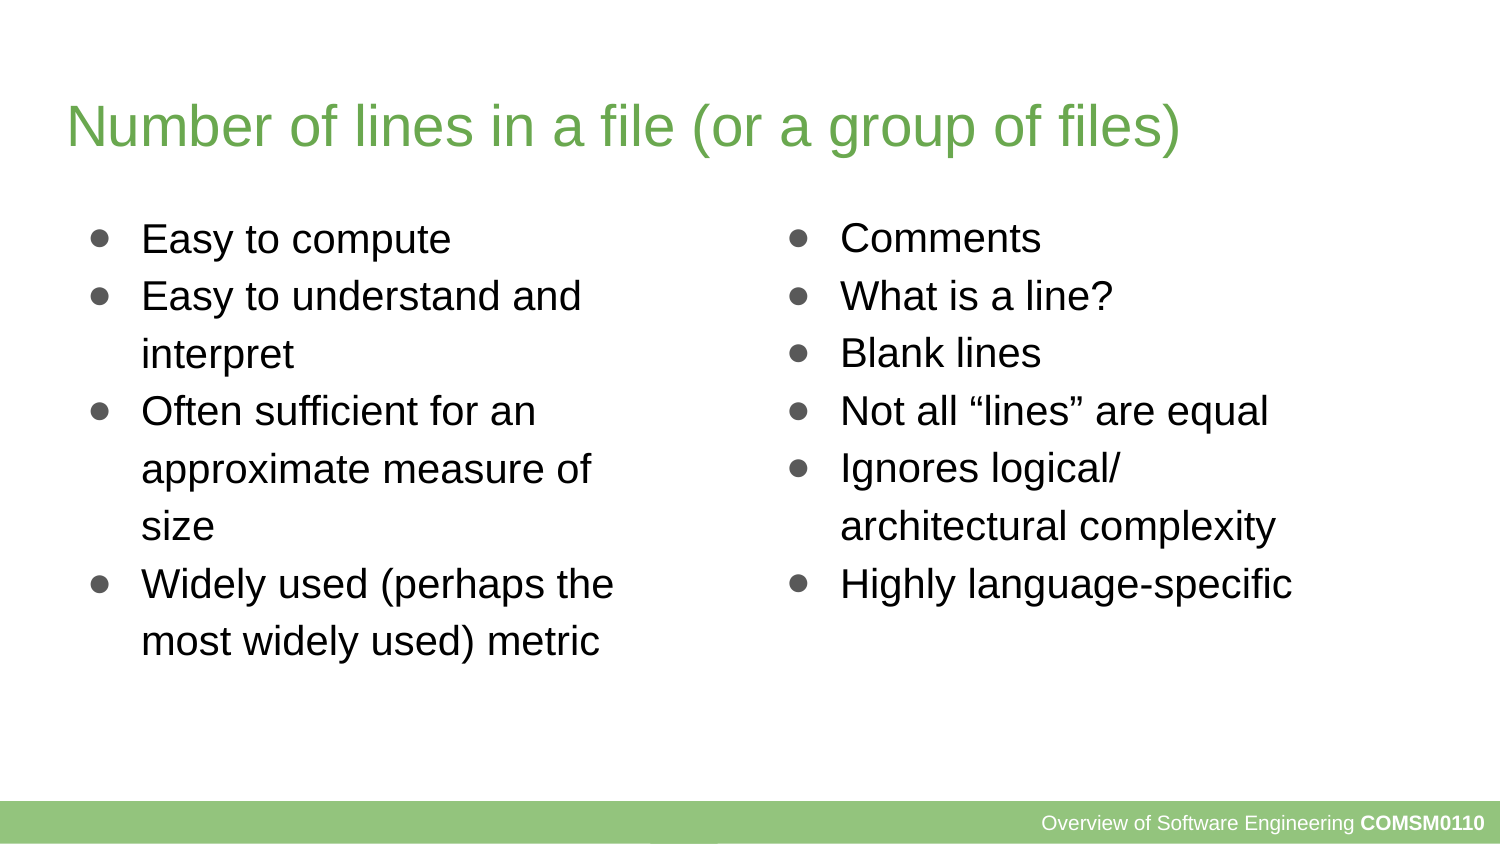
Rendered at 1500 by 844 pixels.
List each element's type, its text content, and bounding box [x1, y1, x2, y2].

text_box Comments What is a line? Blank lines Not all “lines” are equal Ignores logical/ architectural complexity Highly language-specific [750, 188, 1349, 750]
title Number of lines in a file (or a group of files) [51, 72, 1449, 167]
list Easy to compute Easy to understand and interpret Often sufficient for an approximate measure of size Widely used (perhaps the most widely used) metric [51, 189, 650, 750]
